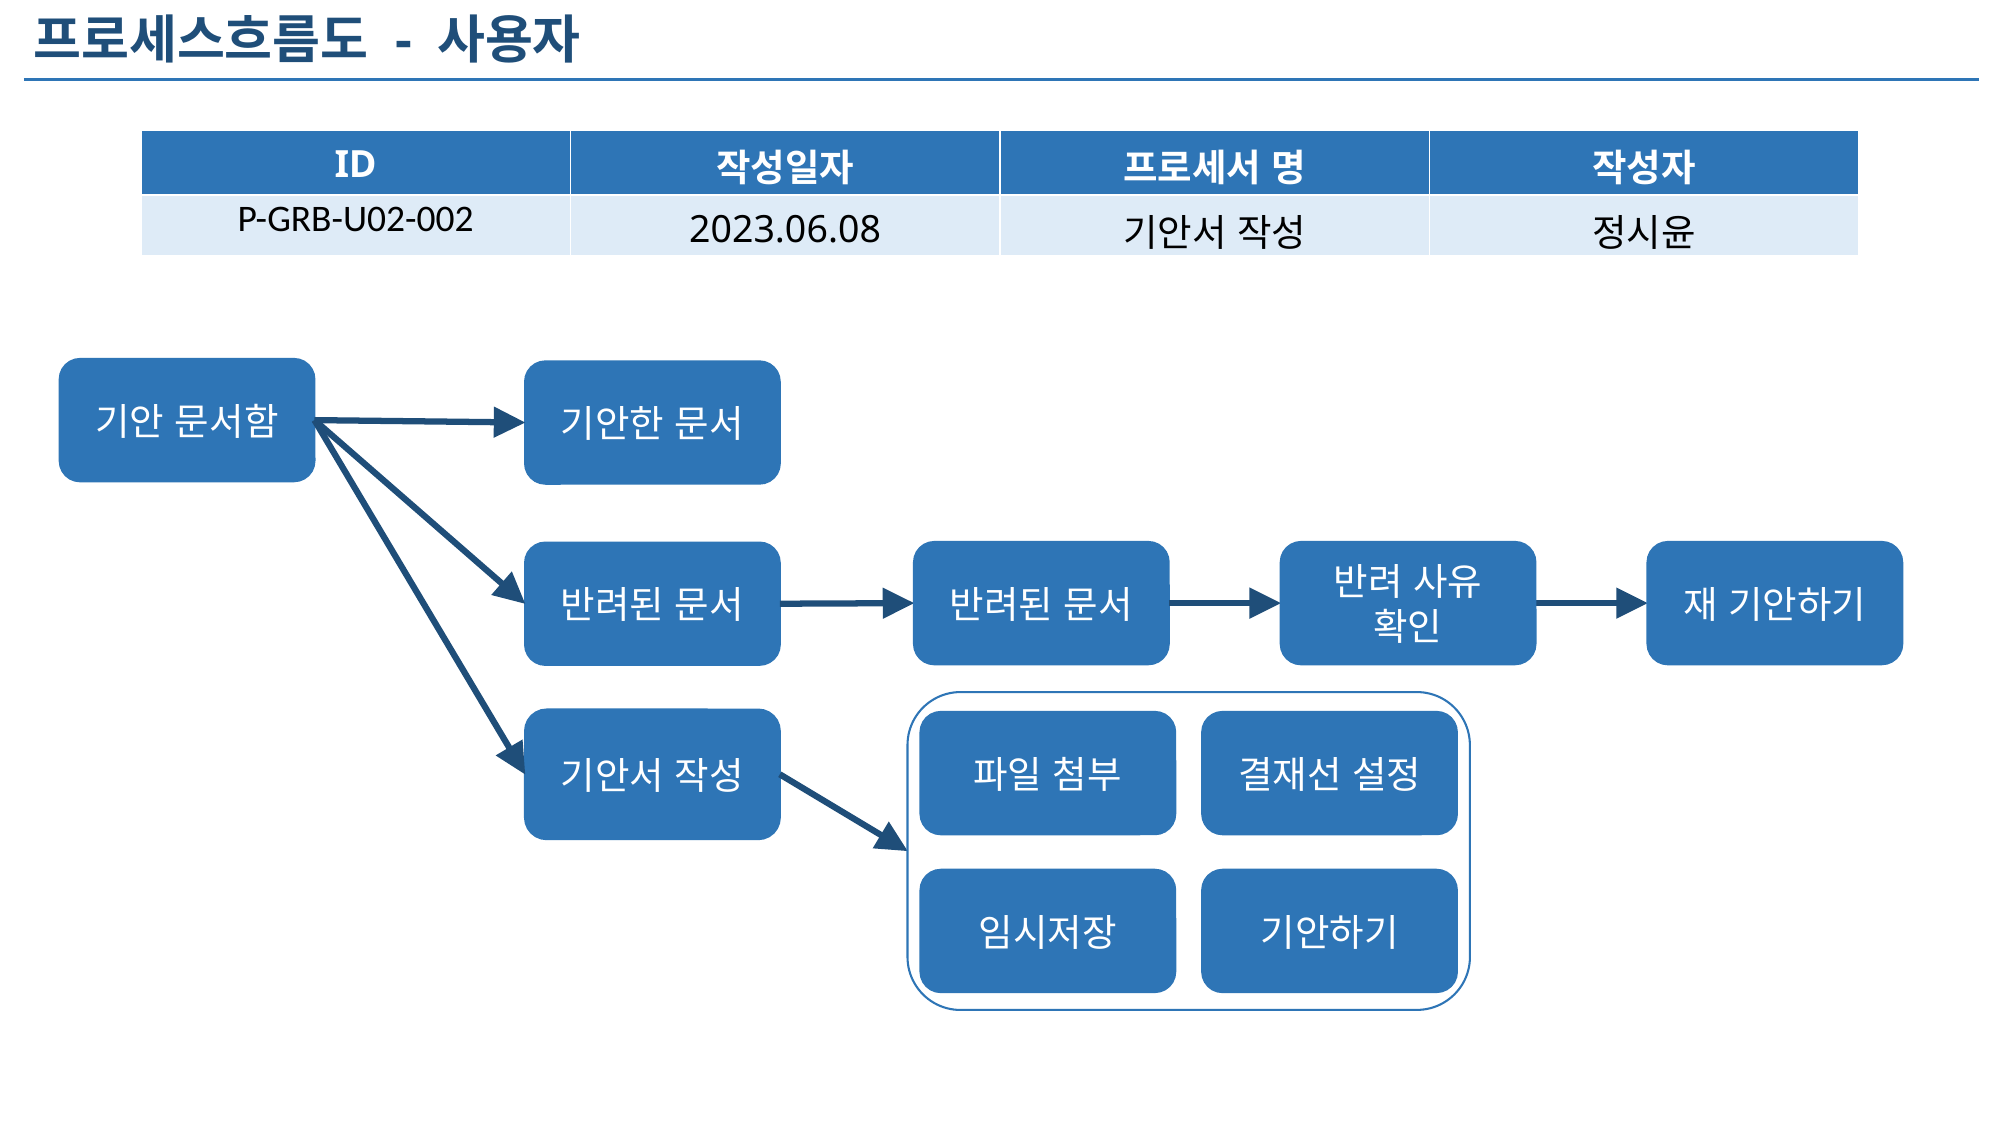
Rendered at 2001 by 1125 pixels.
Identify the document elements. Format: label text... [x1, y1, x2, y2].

table_header ID [142, 131, 570, 194]
text_box 반려 사유 확인 [1279, 540, 1537, 666]
table_cell 정시윤 [1430, 196, 1858, 255]
text_box 재 기안하기 [1646, 540, 1904, 666]
table_header 프로세서 명 [1001, 131, 1429, 194]
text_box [779, 774, 908, 851]
text_box 기안서 작성 [523, 708, 781, 841]
text_box 기안한 문서 [524, 360, 781, 485]
table_header 작성자 [1430, 131, 1858, 194]
text_box 기안 문서함 [58, 357, 316, 483]
text_box 반려된 문서 [912, 540, 1170, 666]
table_cell 2023.06.08 [571, 196, 999, 255]
text_box 프로세스흐름도 - 사용자 [18, 0, 596, 77]
table_header 작성일자 [571, 131, 999, 194]
text_box [906, 691, 1471, 1011]
table_cell P-GRB-U02-002 [142, 196, 570, 255]
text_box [314, 420, 526, 604]
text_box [314, 604, 526, 775]
table_cell 기안서 작성 [1001, 196, 1429, 255]
text_box 반려된 문서 [526, 541, 781, 666]
